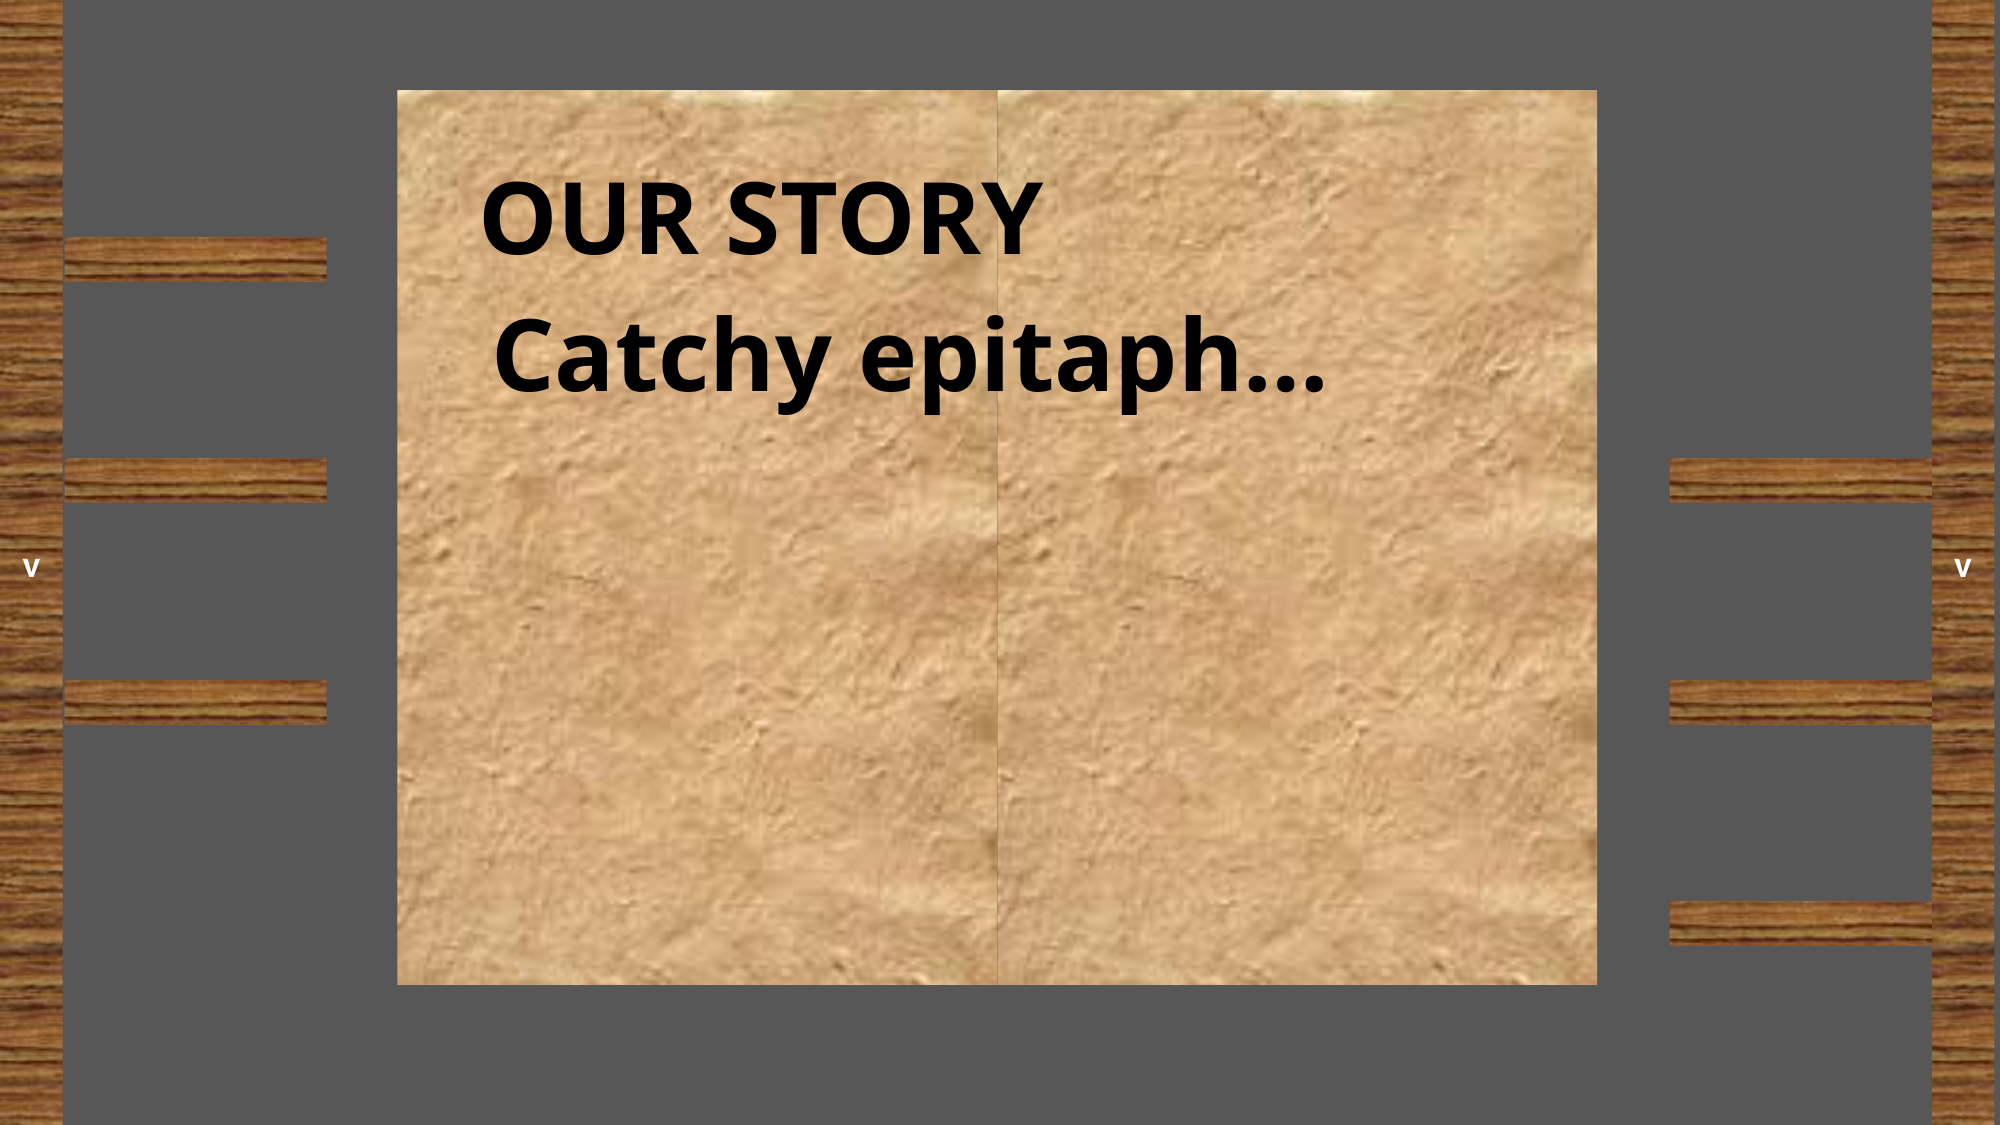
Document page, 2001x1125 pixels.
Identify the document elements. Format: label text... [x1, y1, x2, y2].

text_box [64, 679, 328, 725]
text_box v [1931, 0, 1995, 1125]
text_box [1669, 458, 1933, 504]
text_box [1669, 679, 1933, 725]
text_box [64, 236, 328, 283]
text_box [64, 458, 328, 504]
picture [397, 89, 1598, 985]
text_box v [0, 0, 64, 1125]
text_box [1669, 900, 1933, 947]
